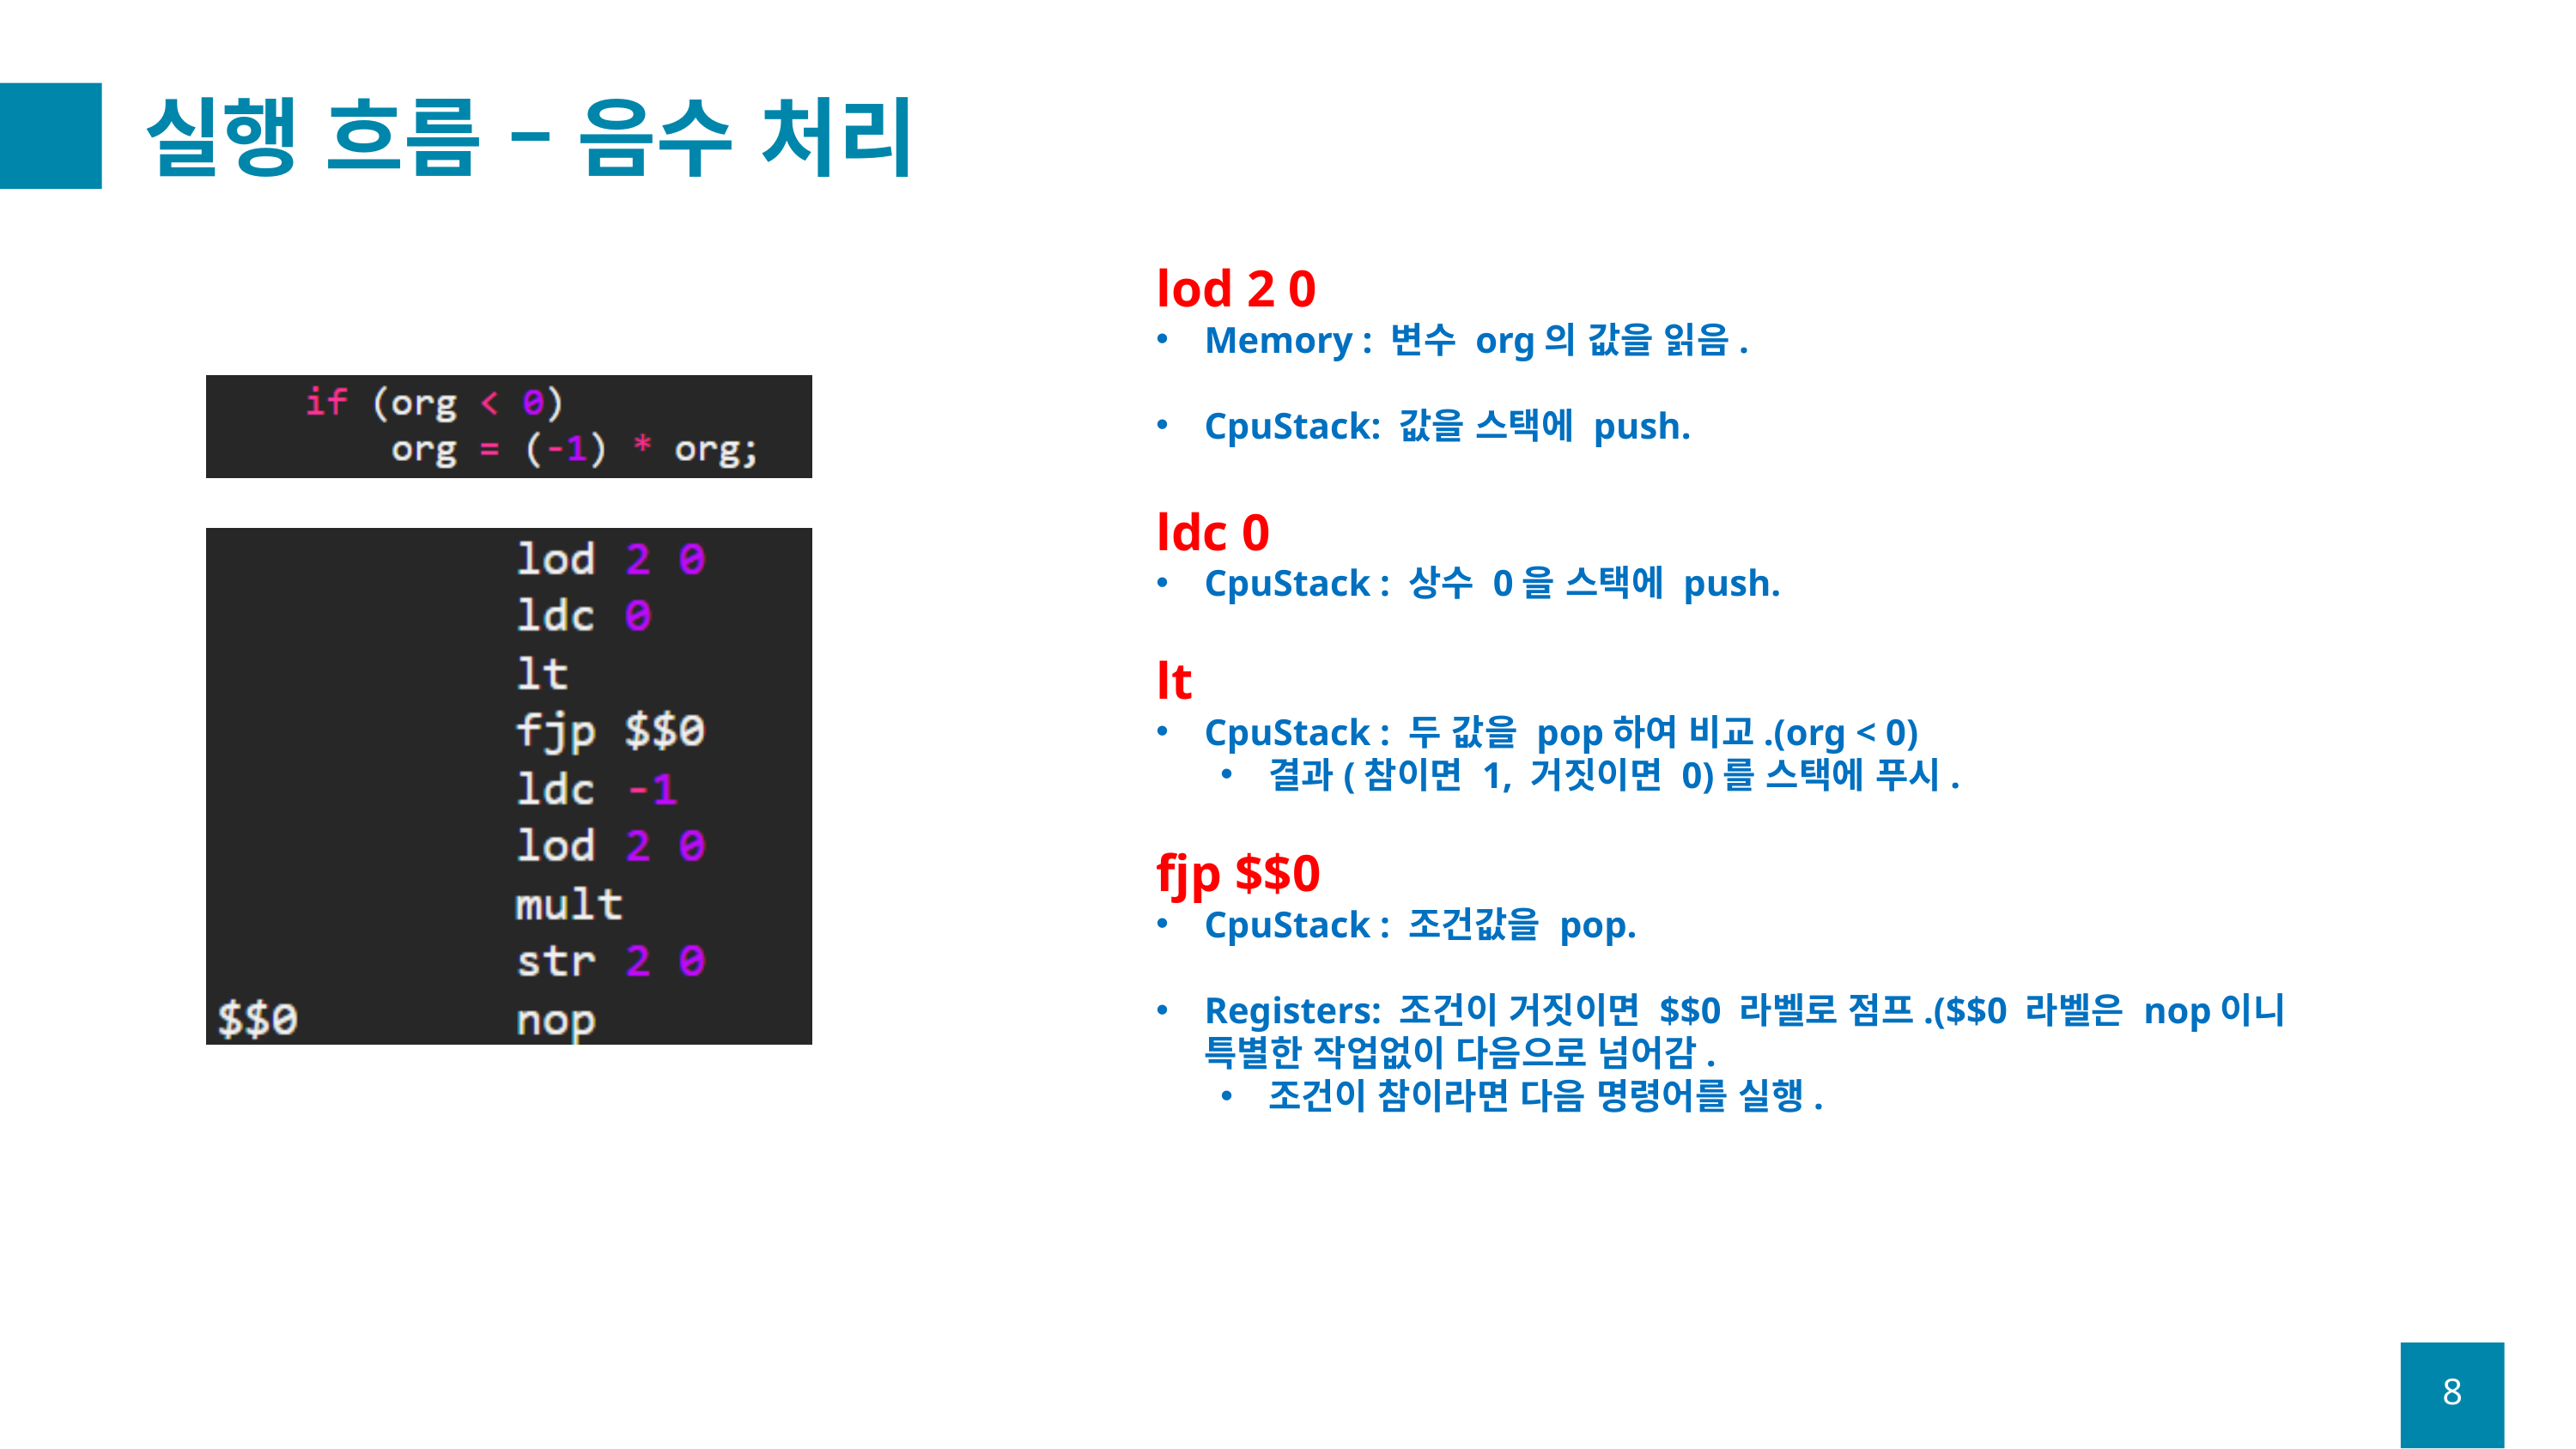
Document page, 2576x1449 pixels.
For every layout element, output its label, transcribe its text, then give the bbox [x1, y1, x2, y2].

text_box lod 2 0 Memory : 변수 org의 값을 읽음. CpuStack: 값을 스택에 push. [1143, 251, 2370, 452]
slide_number 8 [2400, 1355, 2505, 1433]
picture [206, 528, 812, 1045]
title 실행 흐름 – 음수 처리 [131, 66, 2482, 219]
text_box ldc 0 CpuStack : 상수 0을 스택에 push. [1143, 494, 2370, 610]
picture [206, 375, 812, 478]
text_box fjp $$0 CpuStack : 조건값을 pop. Registers: 조건이 거짓이면 $$0 라벨로 점프.($$0 라벨은 nop이니 특별한 작업없이 다음으로 넘어감. 조건이 참이라면 다음 명령어를 실행. [1143, 835, 2370, 1123]
text_box lt CpuStack : 두 값을 pop하여 비교.(org < 0) 결과(참이면 1, 거짓이면 0)를 스택에 푸시. [1143, 643, 2370, 802]
